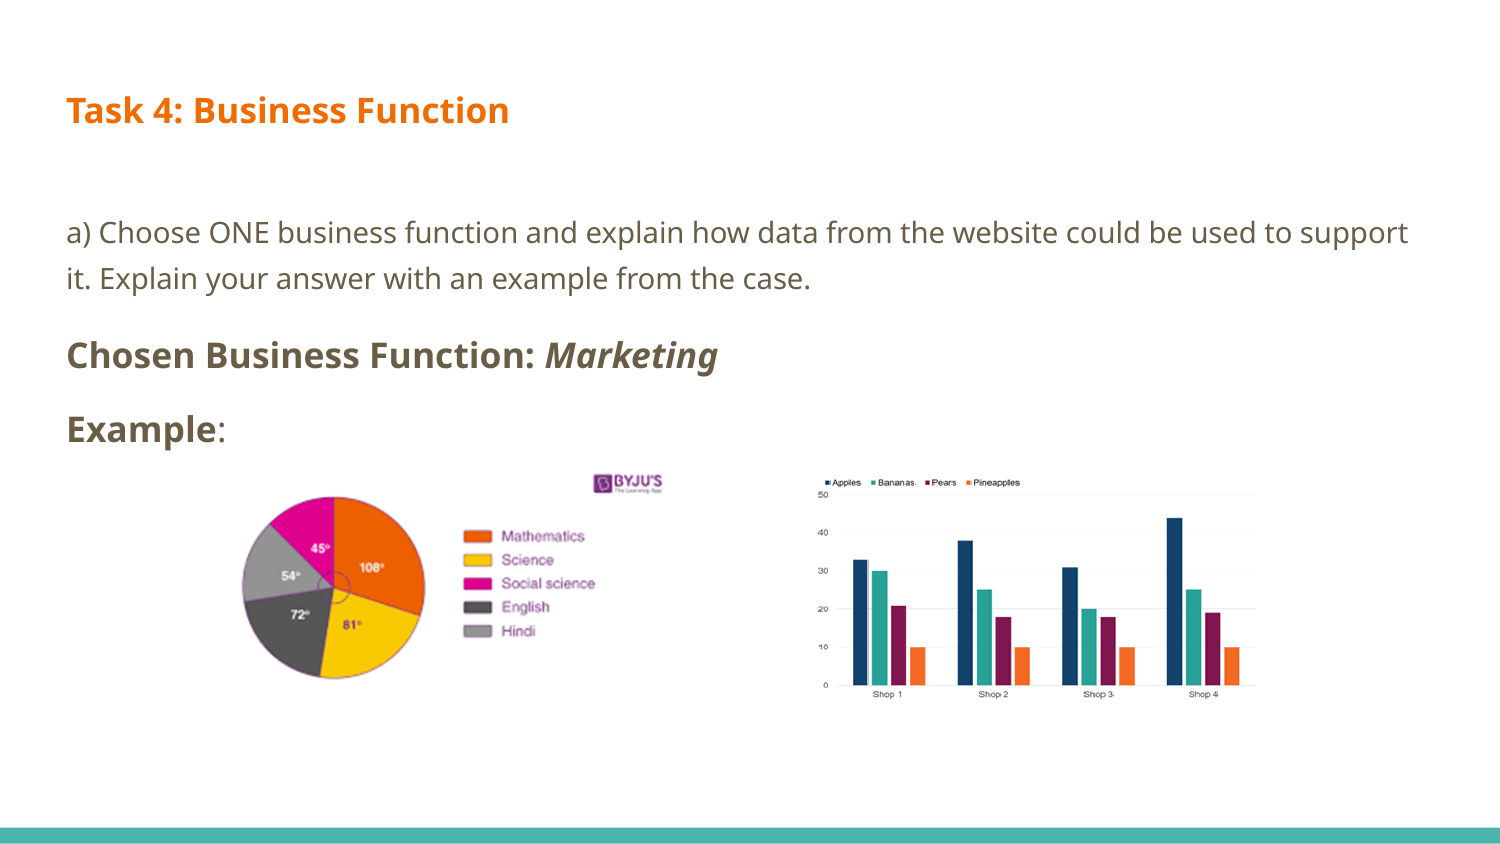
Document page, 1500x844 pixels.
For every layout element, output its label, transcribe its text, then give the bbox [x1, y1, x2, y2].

list a) Choose ONE business function and explain how data from the website could be used to support it. Explain your answer with an example from the case. Chosen Business Function: Marketing Example: [51, 189, 1449, 831]
picture [168, 468, 669, 708]
picture [801, 468, 1303, 708]
title Task 4: Business Function [51, 72, 1449, 189]
